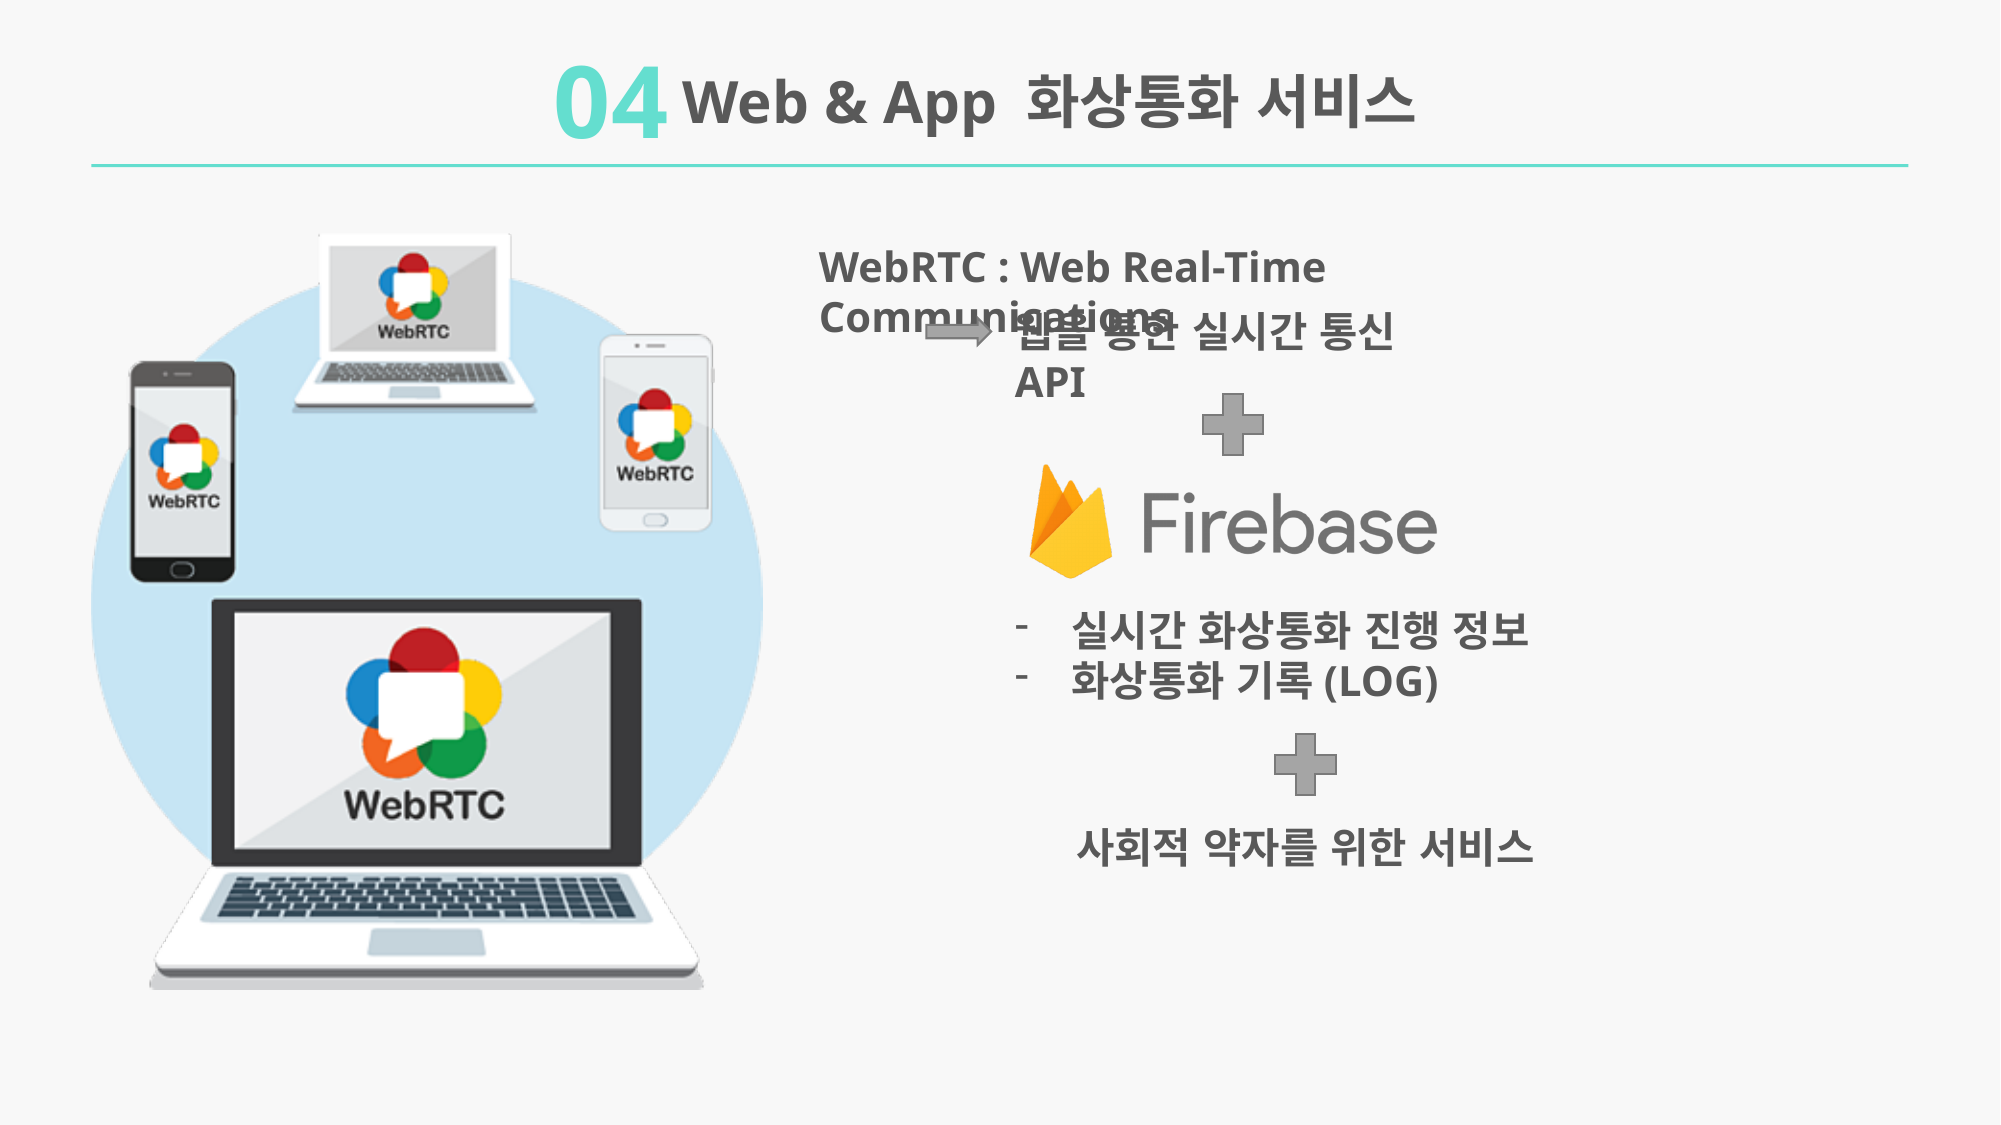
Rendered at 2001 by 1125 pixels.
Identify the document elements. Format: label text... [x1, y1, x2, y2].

text_box [90, 163, 534, 168]
picture [91, 233, 763, 990]
text_box [1202, 393, 1264, 430]
text_box WebRTC : Web Real-Time Communications [804, 233, 1662, 348]
text_box [1484, 163, 1909, 168]
picture [969, 430, 1497, 612]
text_box [925, 315, 993, 348]
text_box [1274, 733, 1337, 796]
text_box 실시간 화상통화 진행 정보 화상통화 기록(LOG) [1000, 597, 1672, 713]
text_box 웹을 통한 실시간 통신 API [999, 298, 1493, 414]
text_box 사회적 약자를 위한 서비스 [969, 814, 1642, 880]
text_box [534, 30, 1484, 168]
